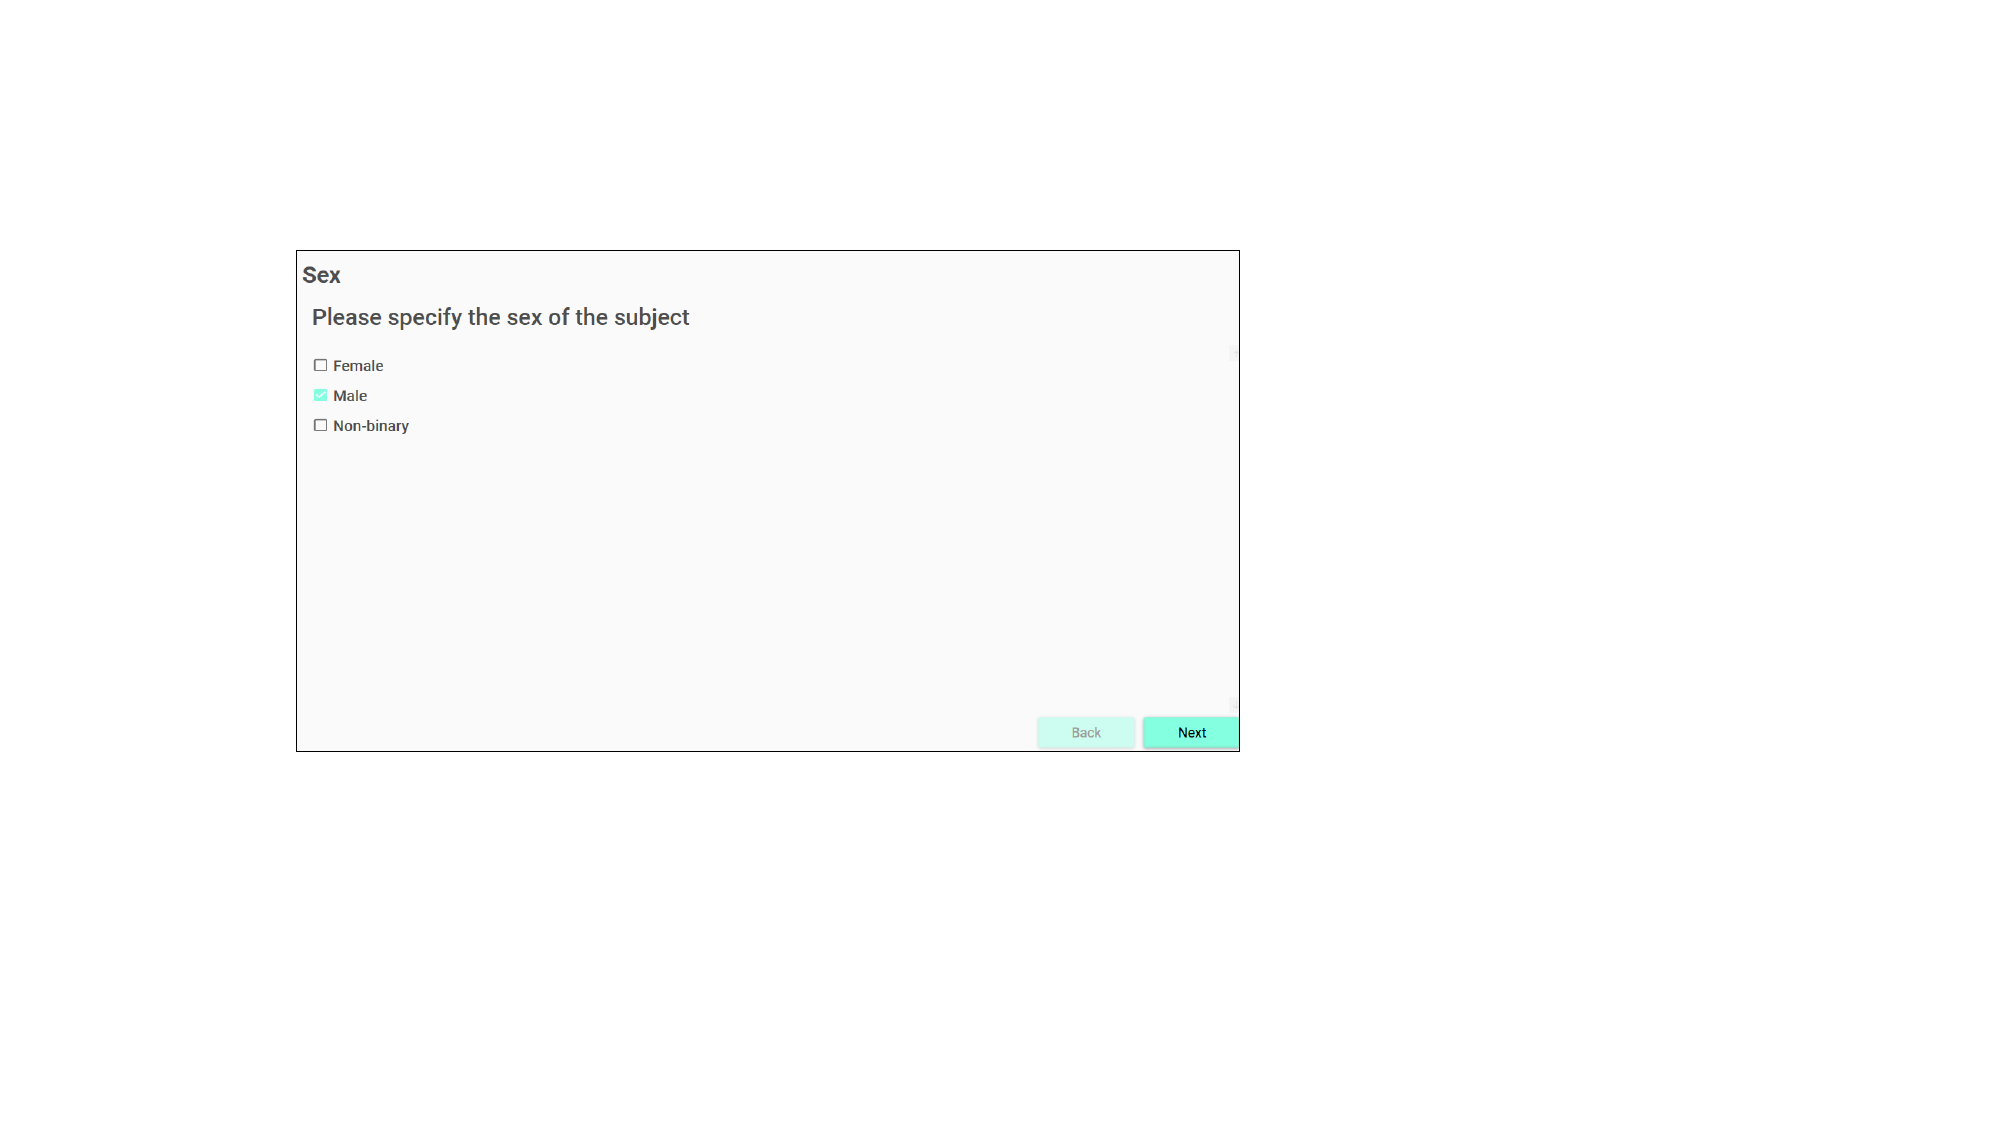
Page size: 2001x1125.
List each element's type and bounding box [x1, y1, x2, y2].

picture [295, 250, 1240, 752]
